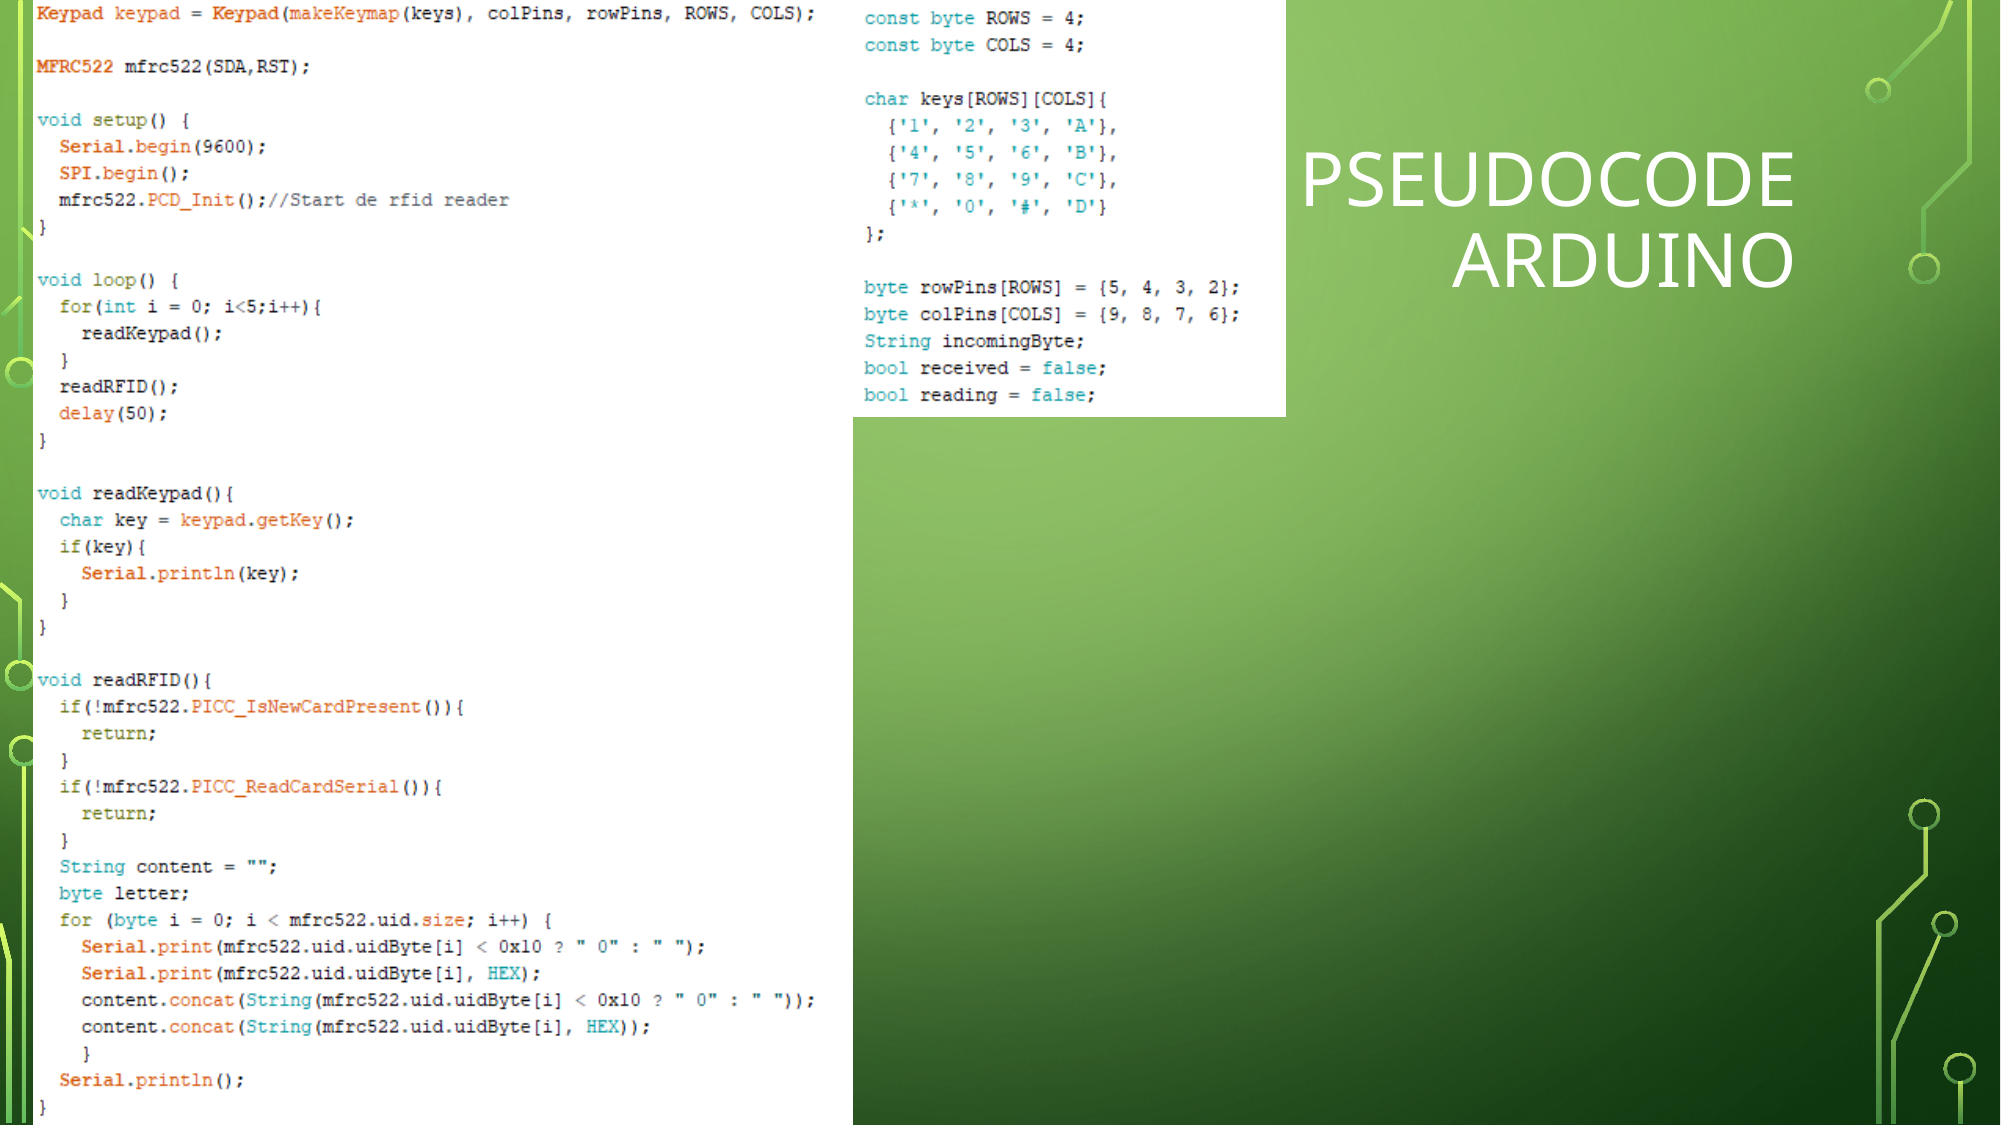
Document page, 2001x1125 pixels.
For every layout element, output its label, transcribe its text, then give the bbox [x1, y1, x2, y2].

title Pseudocode arduino [1286, 101, 1813, 344]
picture [32, 0, 1286, 1125]
